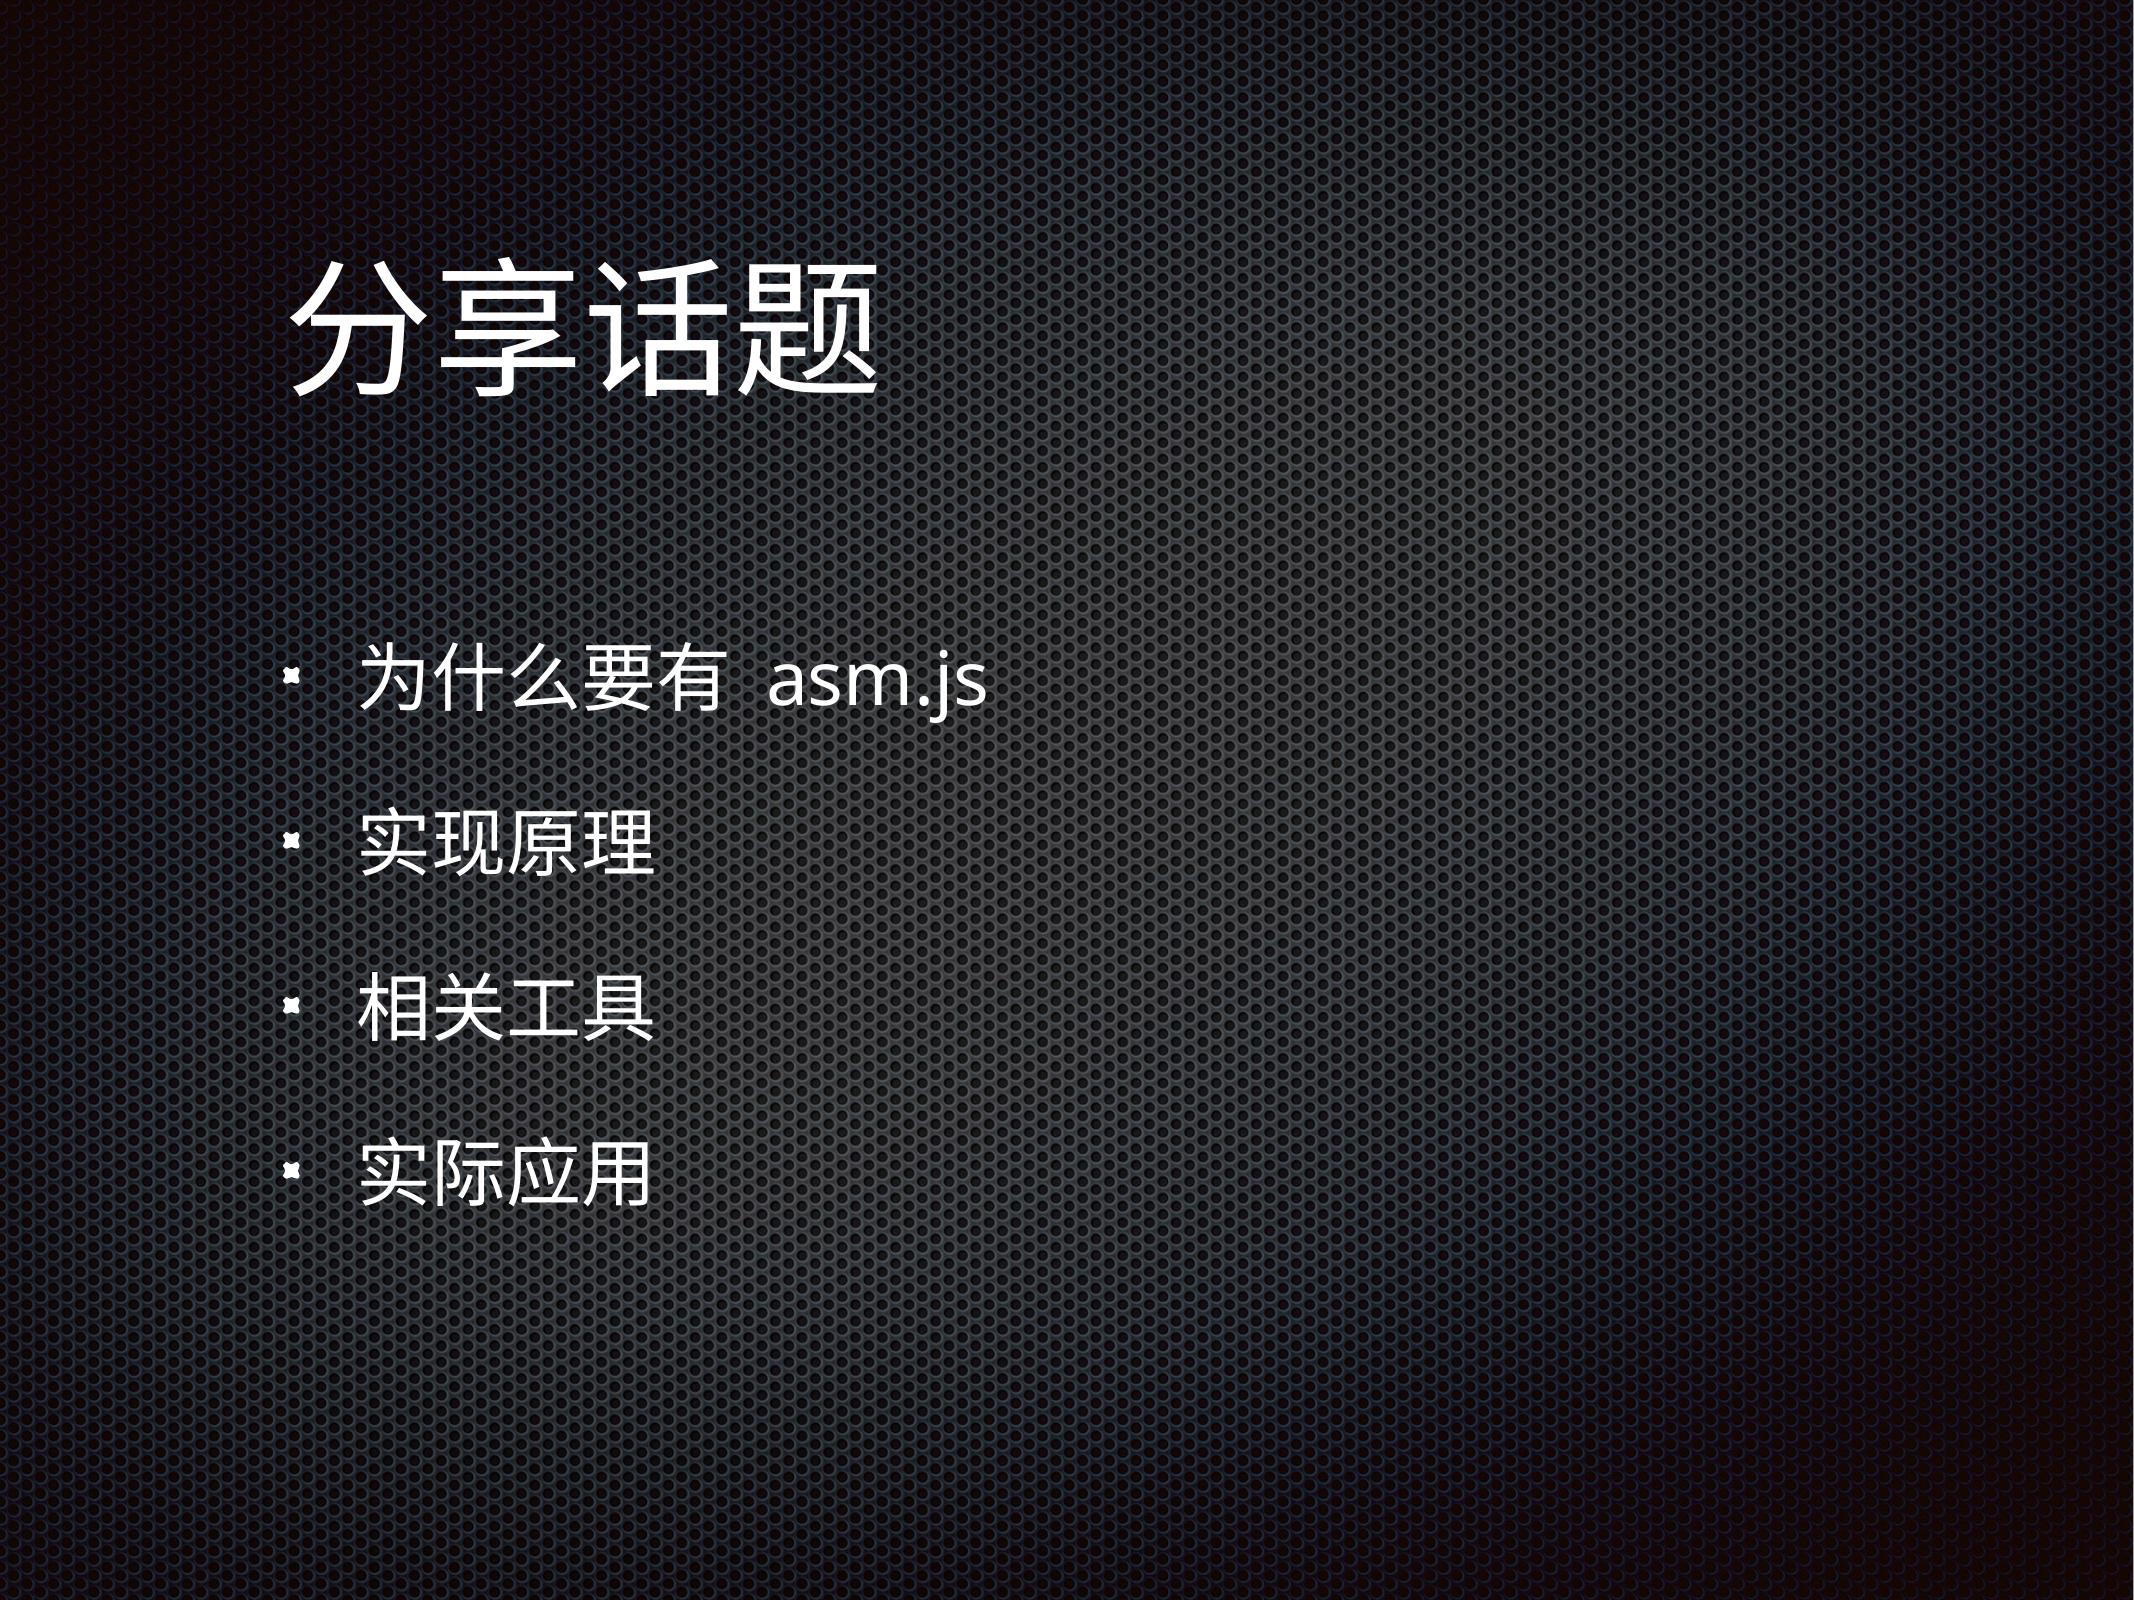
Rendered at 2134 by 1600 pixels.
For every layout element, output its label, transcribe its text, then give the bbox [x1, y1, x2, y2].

picture [0, 0, 2134, 1600]
list 为什么要有 asm.js 实现原理 相关工具 实际应用 [282, 453, 1887, 1393]
title 分享话题 [282, 124, 1508, 453]
